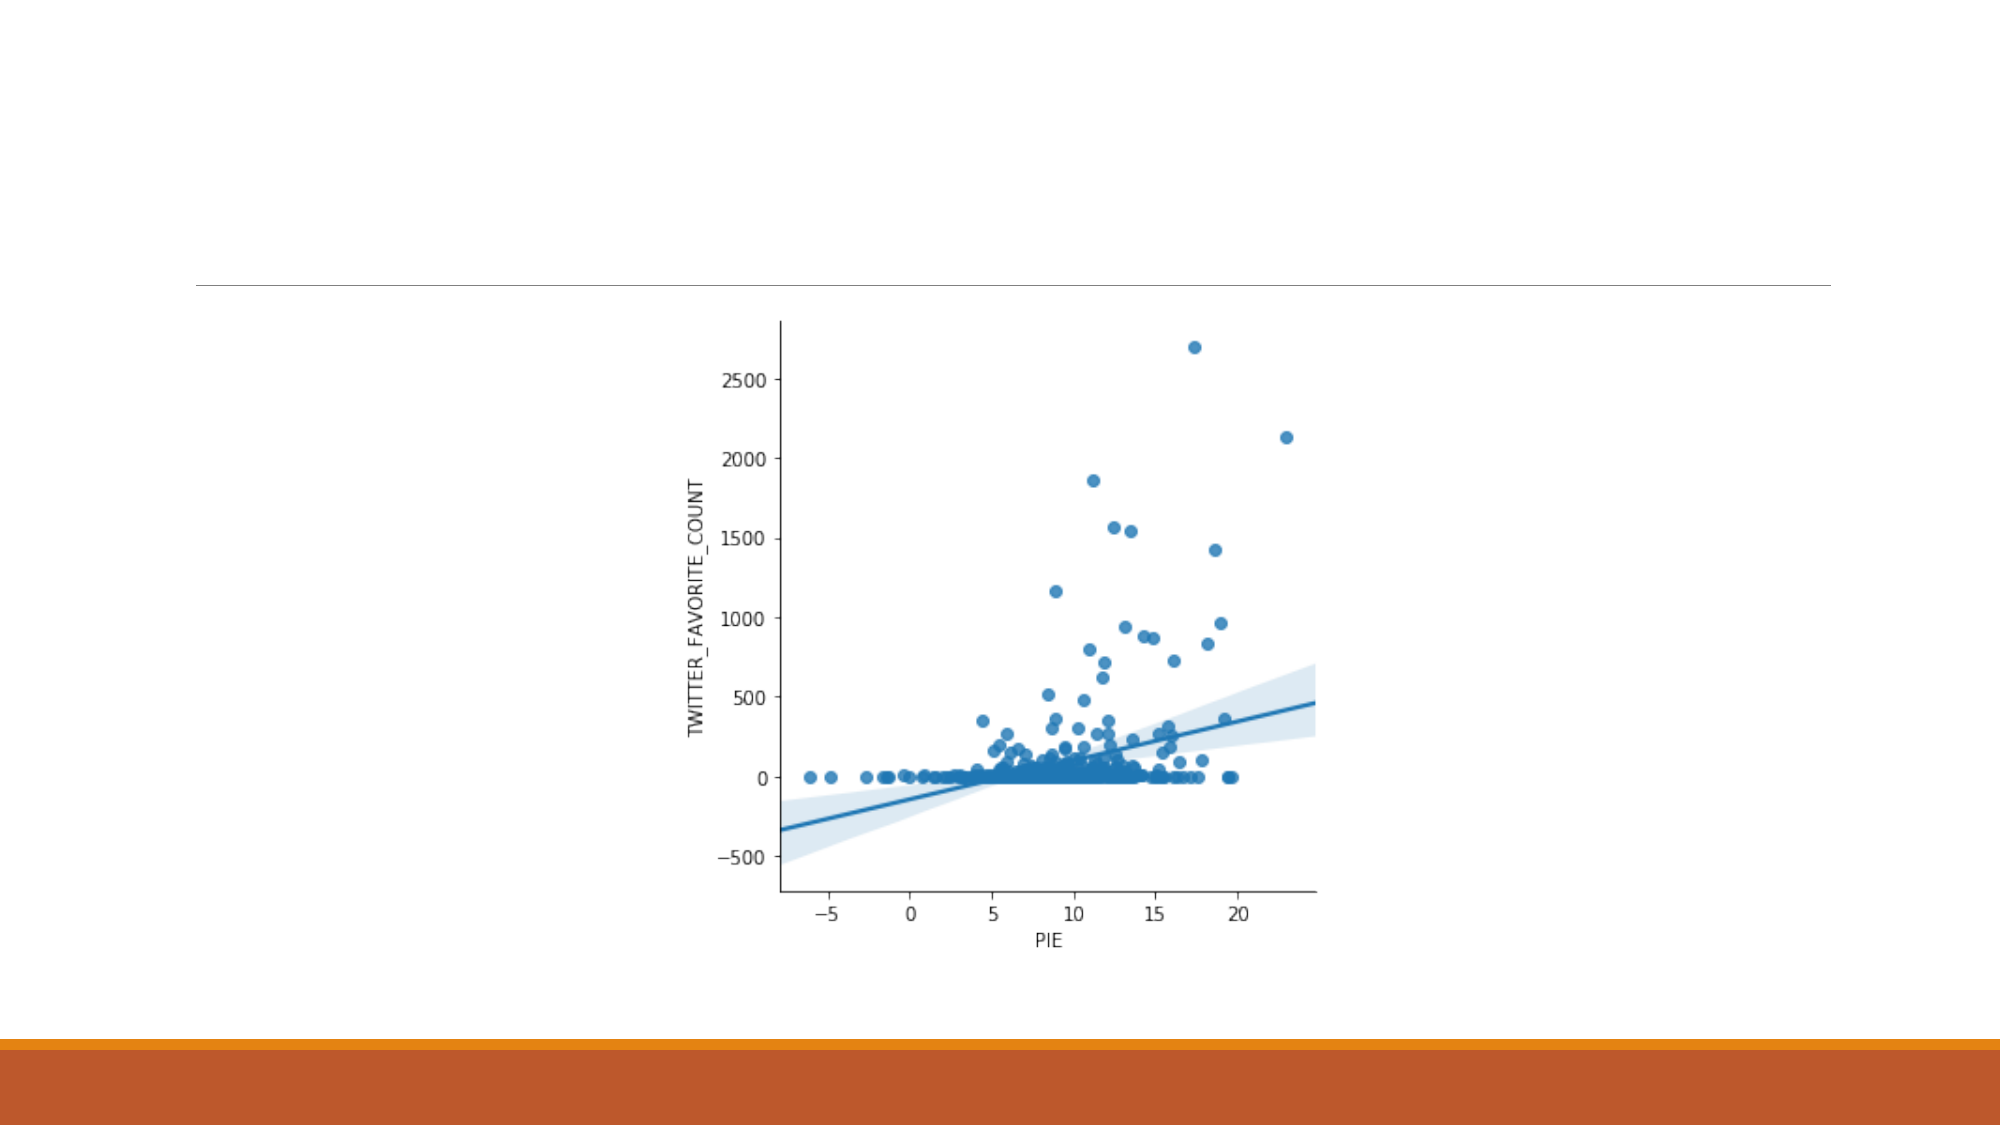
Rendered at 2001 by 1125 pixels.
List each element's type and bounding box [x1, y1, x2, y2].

list [674, 302, 1336, 964]
